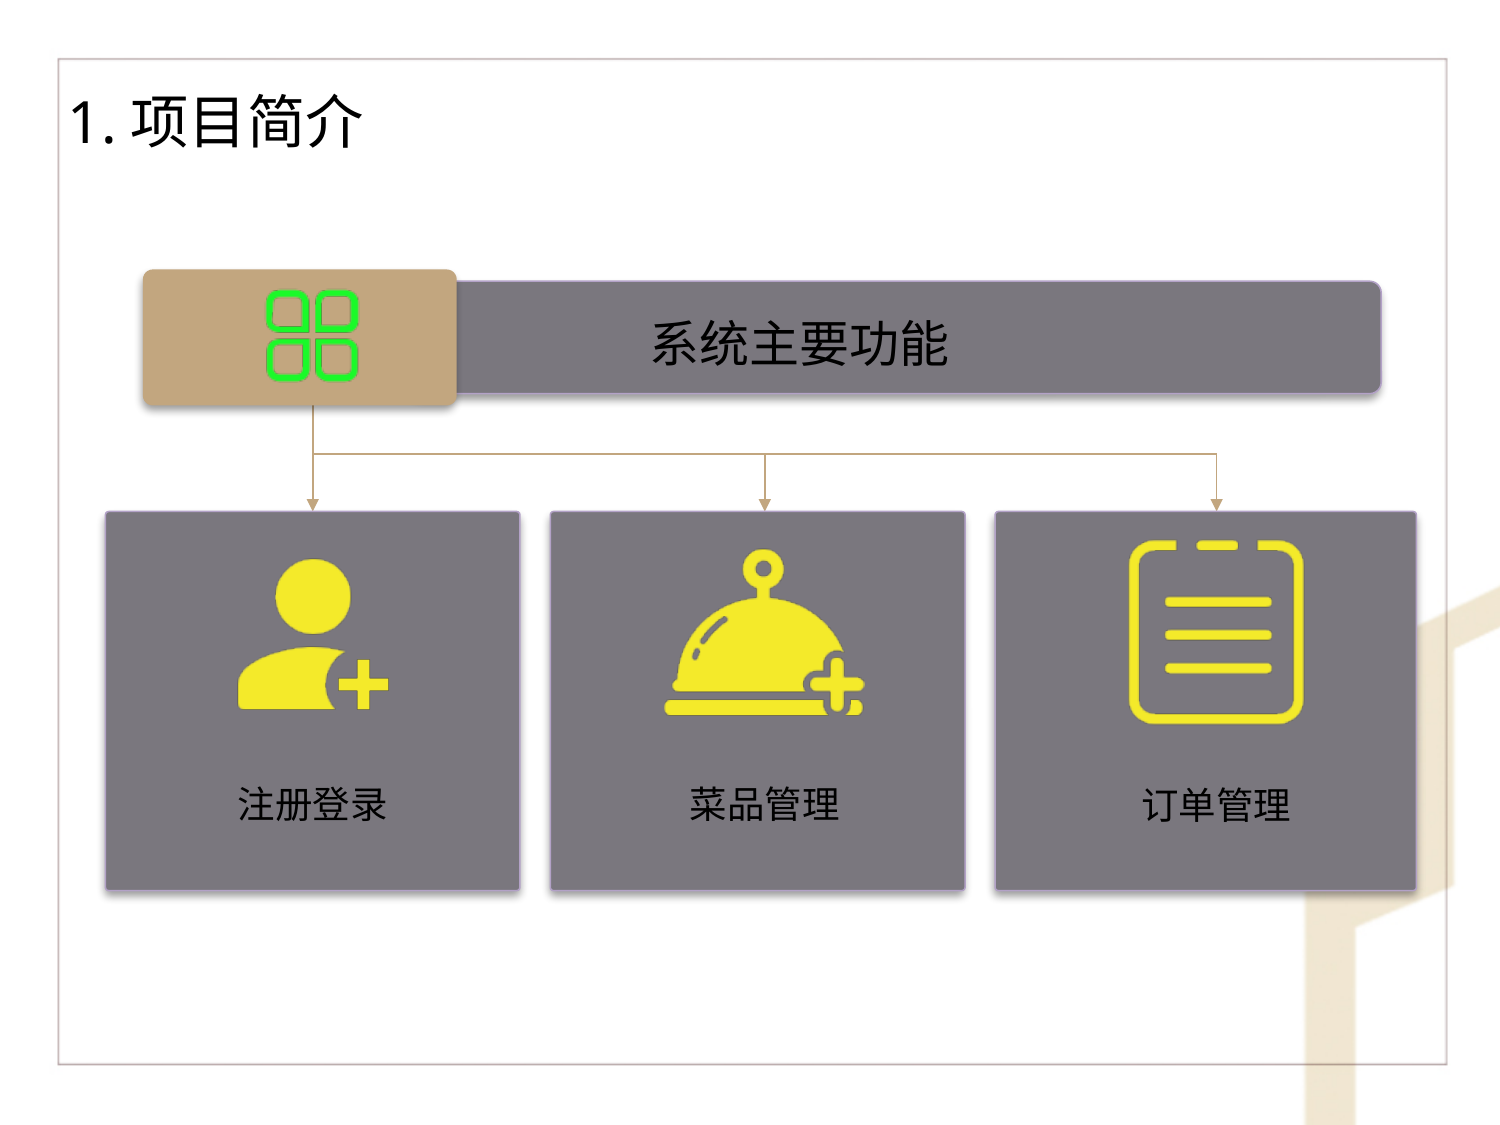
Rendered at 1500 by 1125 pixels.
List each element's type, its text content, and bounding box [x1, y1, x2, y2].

text_box 1.项目简介 [53, 78, 379, 163]
picture [0, 0, 1500, 1125]
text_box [105, 269, 1417, 891]
